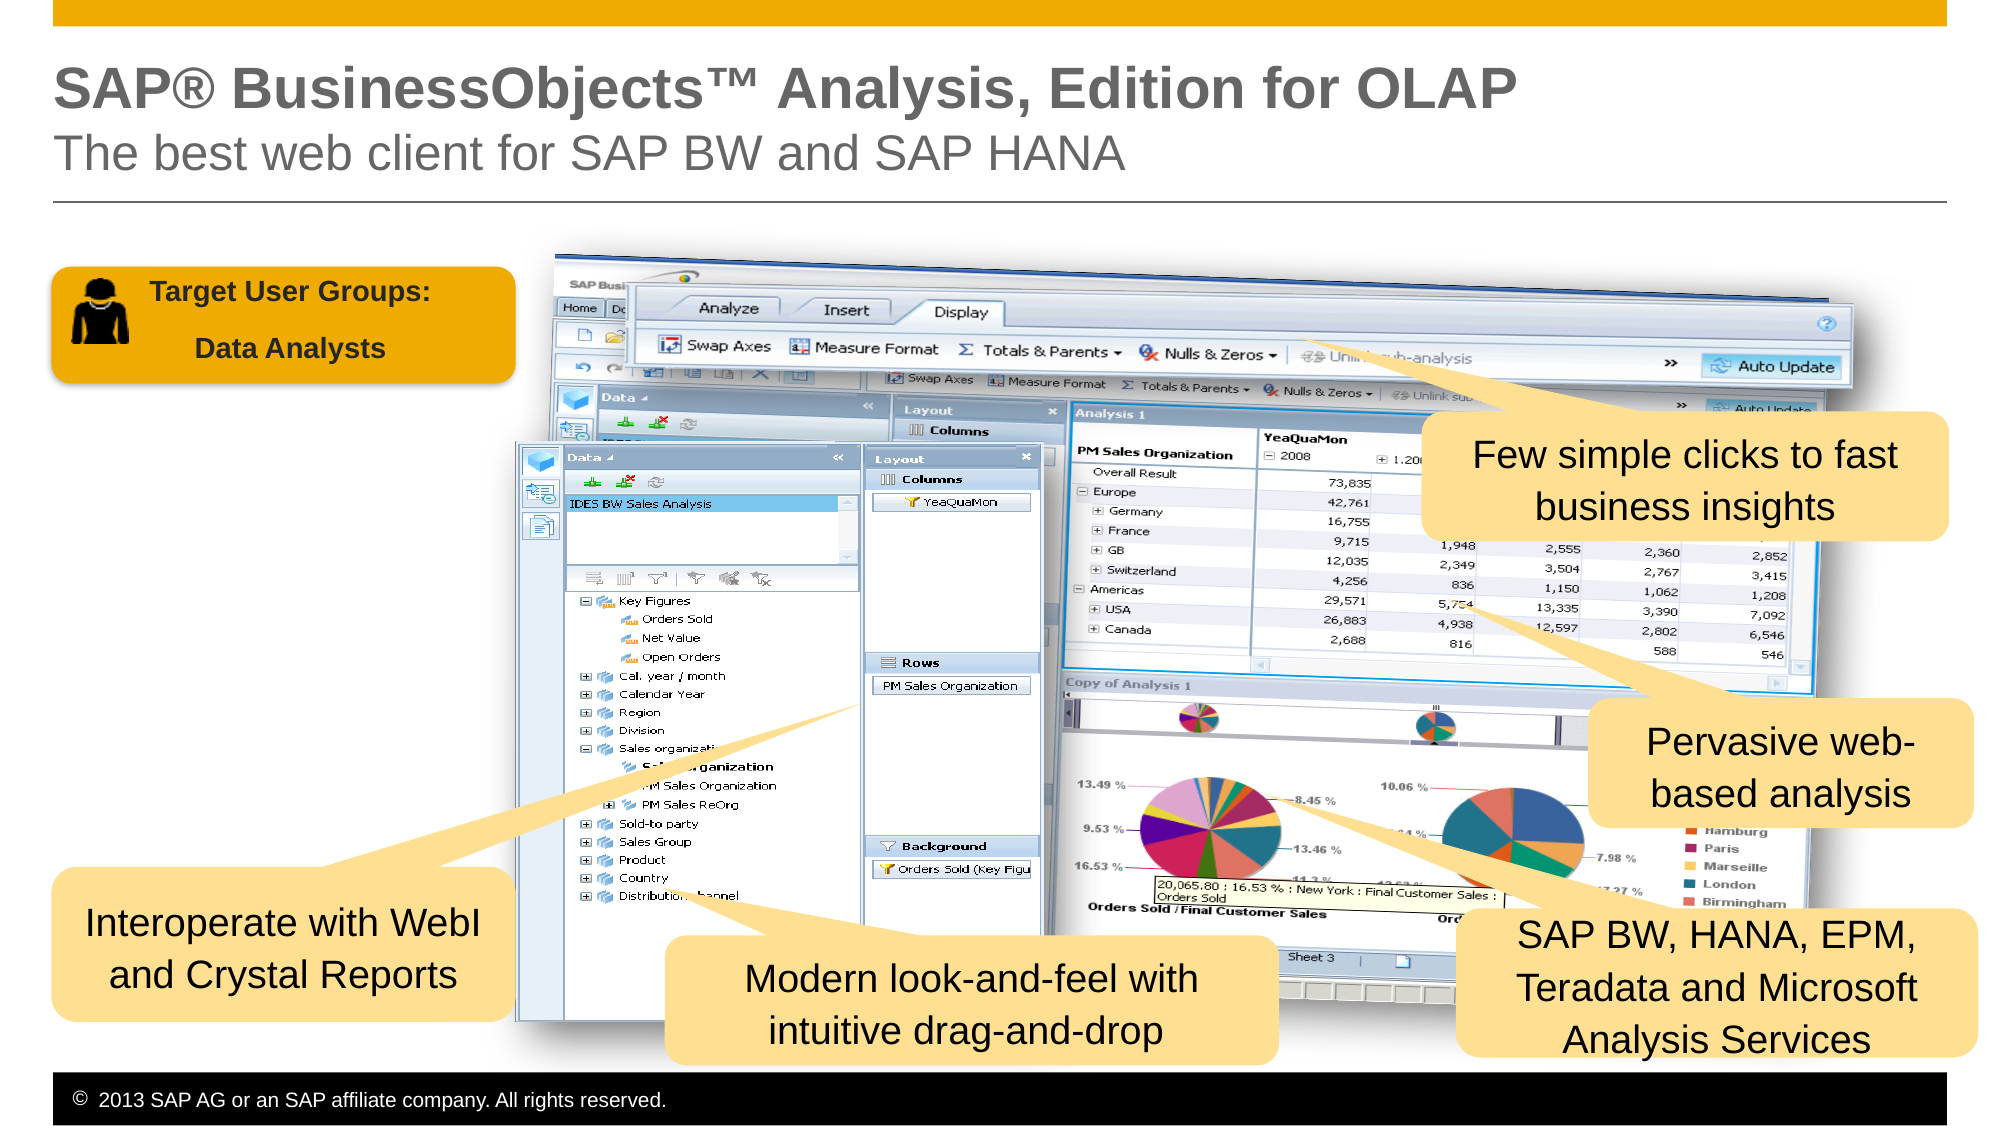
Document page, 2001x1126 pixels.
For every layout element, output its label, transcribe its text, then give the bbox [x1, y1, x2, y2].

title SAP® BusinessObjects™ Analysis, Edition for OLAP The best web client for SAP BW and SAP HANA [53, 53, 1947, 178]
picture [71, 278, 130, 345]
picture [515, 254, 1854, 1023]
text_box Pervasive web-based analysis [1822, 698, 1975, 829]
text_box Few simple clicks to fast business insights [1822, 411, 1950, 542]
text_box Target User Groups: Data Analysts [51, 266, 516, 384]
text_box SAP BW, HANA, EPM, Teradata and Microsoft Analysis Services [1455, 908, 1979, 1058]
text_box Interoperate with WebI and Crystal Reports [51, 810, 509, 1023]
text_box Modern look-and-feel with intuitive drag-and-drop [664, 1003, 1280, 1066]
